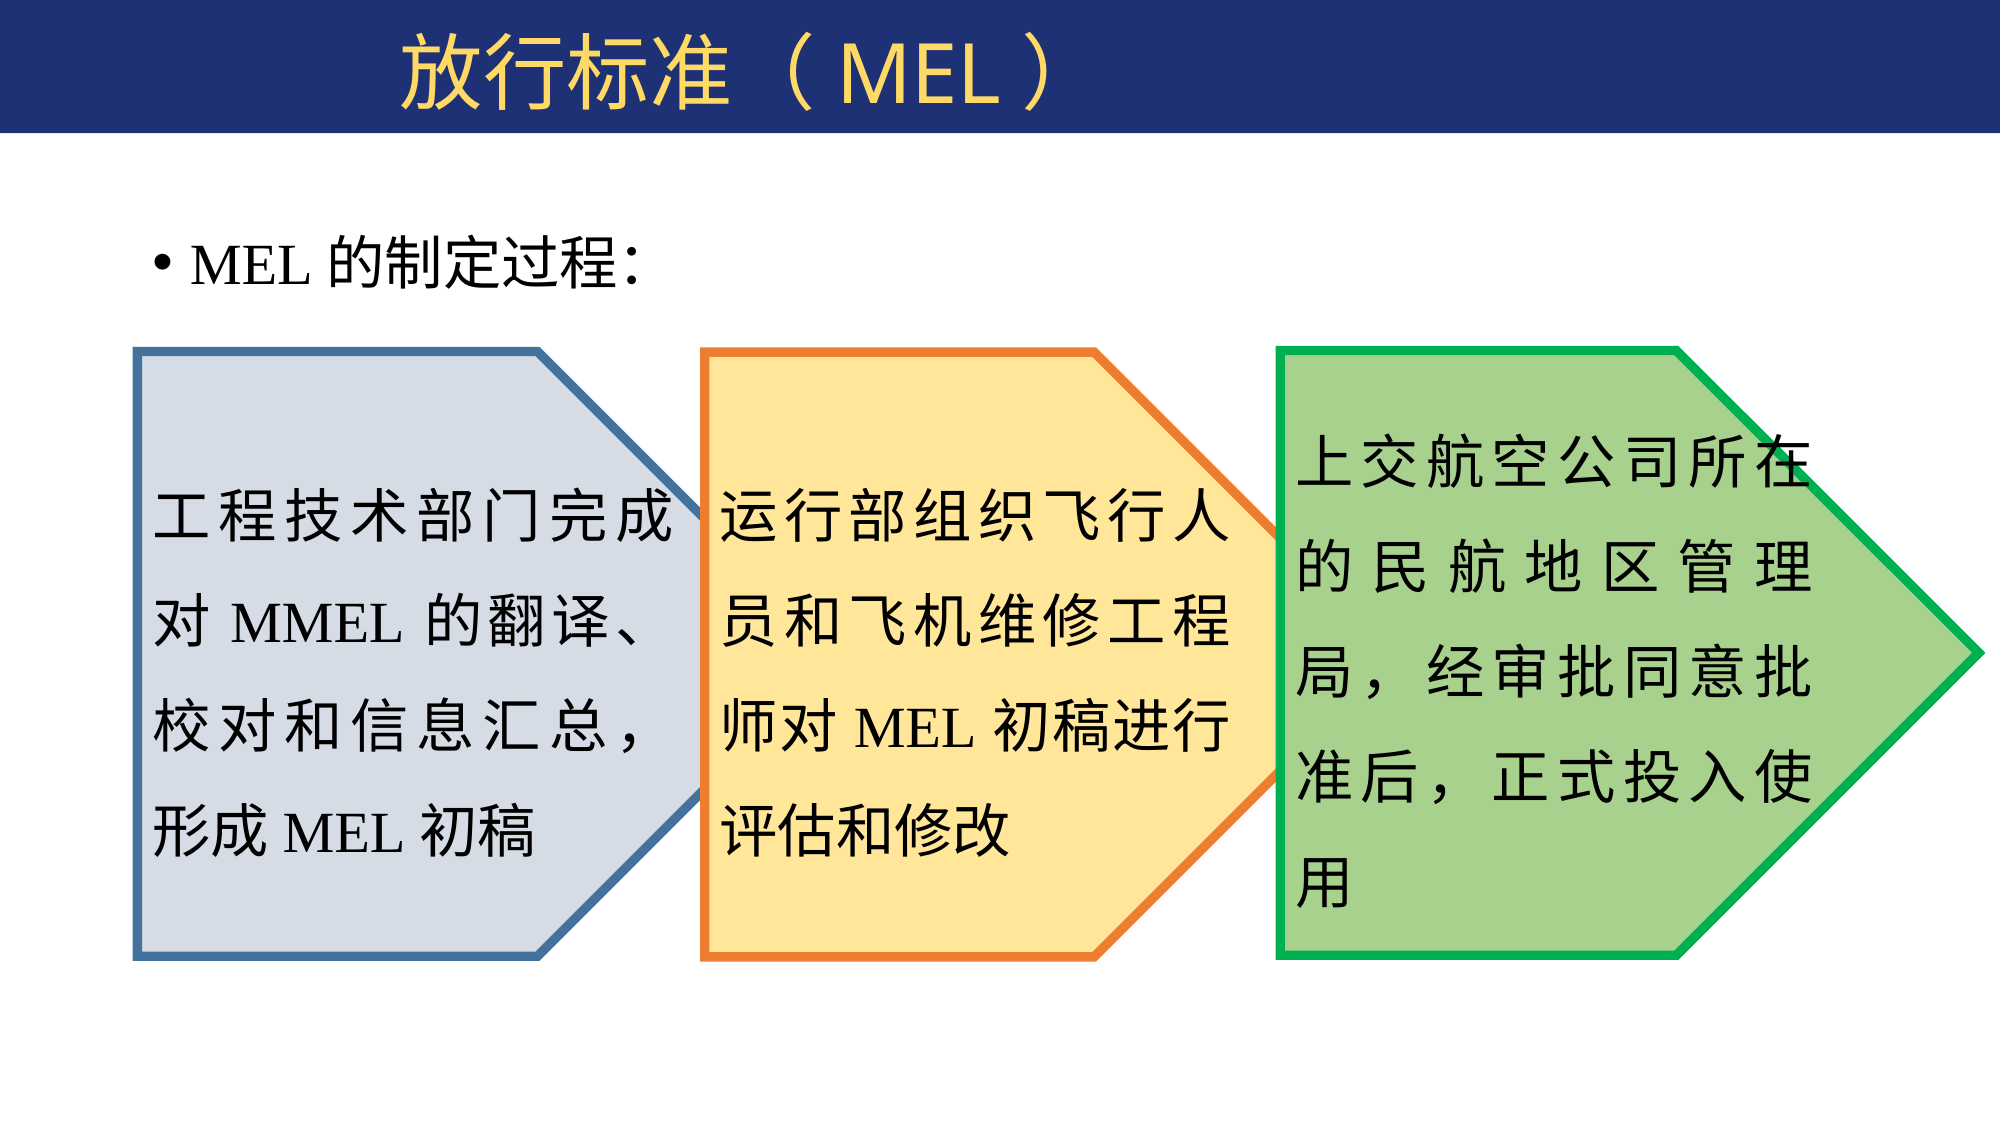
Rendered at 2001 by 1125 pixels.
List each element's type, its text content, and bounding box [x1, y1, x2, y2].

text_box [0, 0, 137, 134]
text_box 工程技术部门完成对MMEL的翻译、校对和信息汇总，形成MEL初稿 [136, 350, 598, 958]
title 放行标准（MEL） [137, 0, 1863, 183]
text_box [1863, 0, 2000, 134]
list MEL的制定过程： [137, 183, 1863, 898]
text_box 运行部组织飞行人员和飞机维修工程师对MEL初稿进行评估和修改 [703, 351, 1279, 958]
text_box 上交航空公司所在的民航地区管理局，经审批同意批准后，正式投入使用 [1279, 349, 1981, 957]
